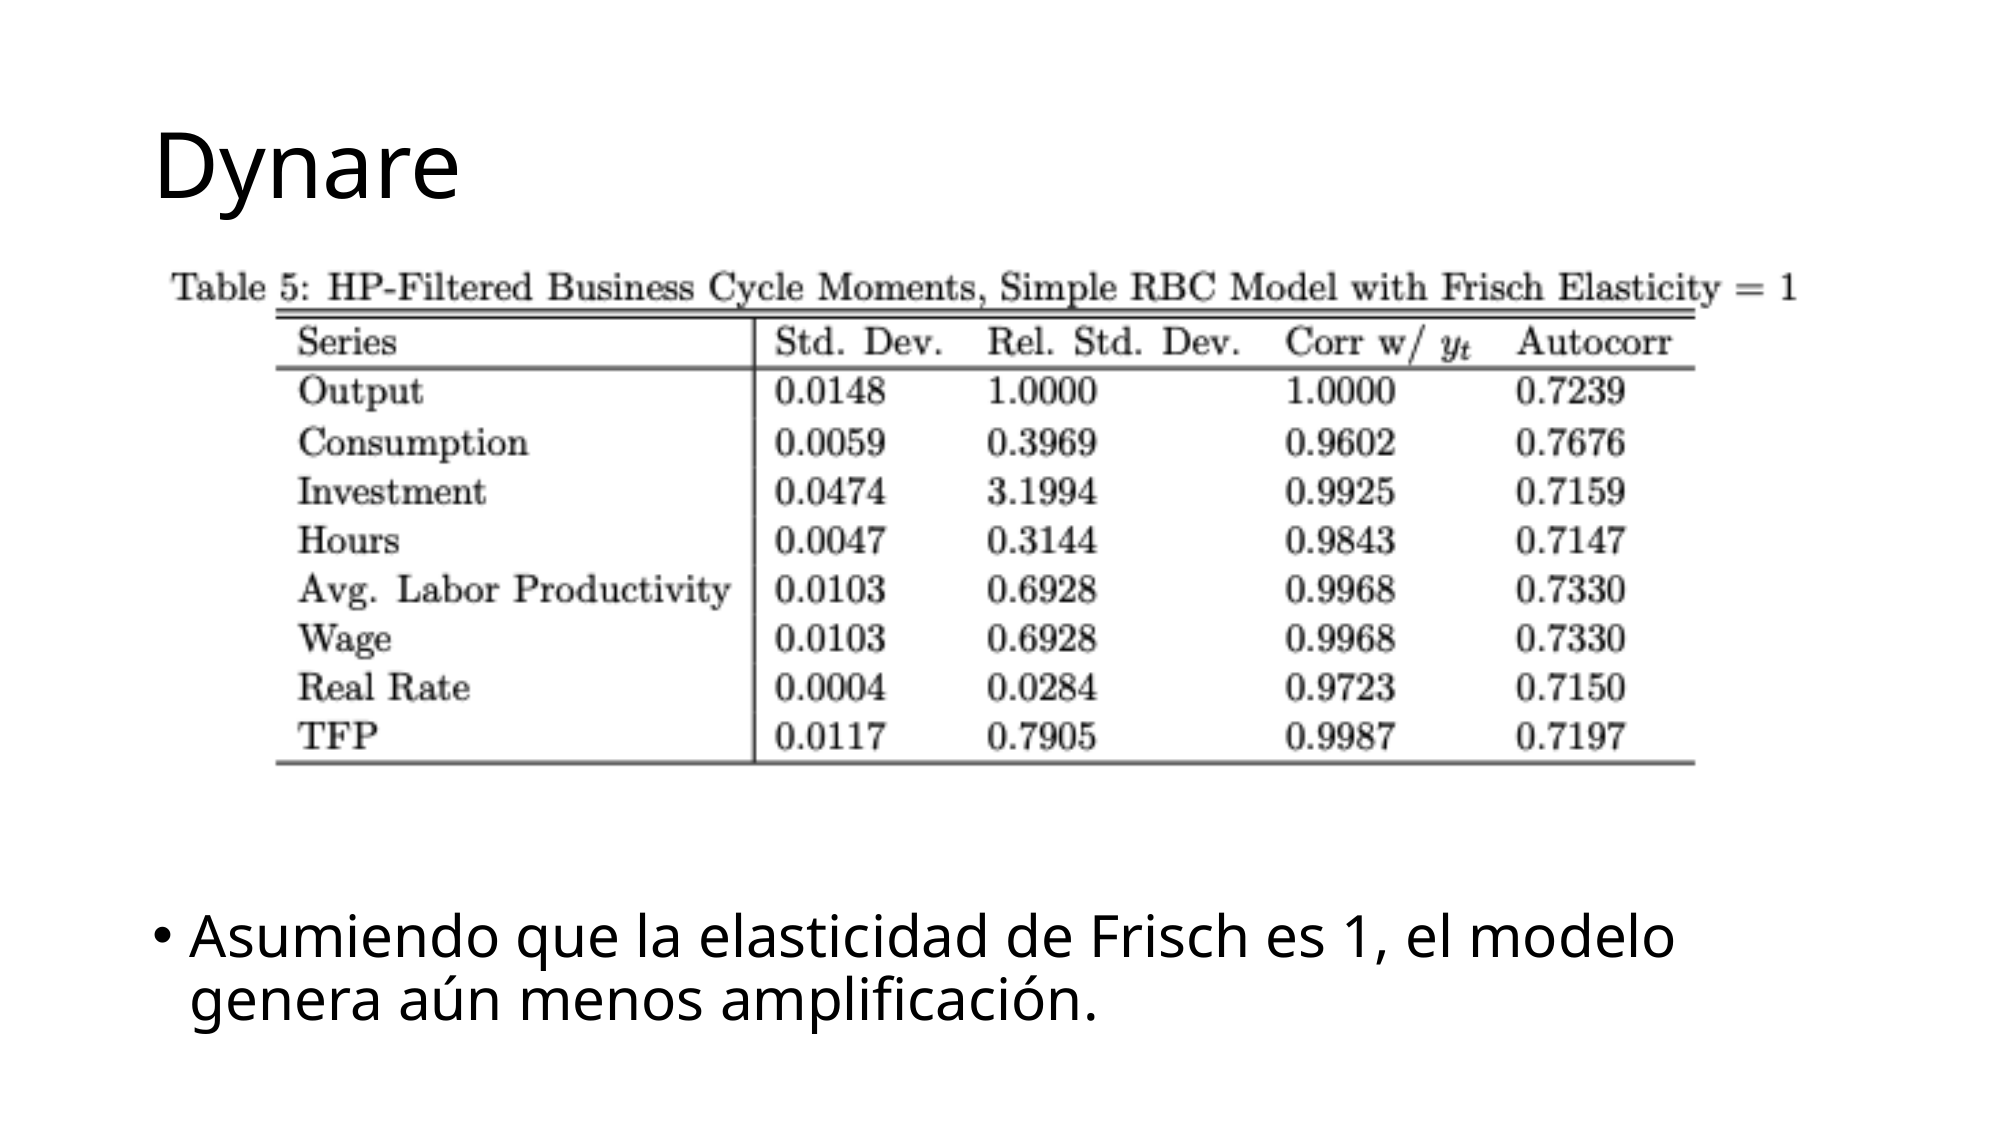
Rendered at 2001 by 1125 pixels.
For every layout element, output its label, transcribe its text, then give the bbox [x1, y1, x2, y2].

picture [120, 240, 1880, 837]
title Dynare [137, 59, 1863, 240]
list Asumiendo que la elasticidad de Frisch es 1, el modelo genera aún menos amplificación. [137, 899, 1746, 1044]
